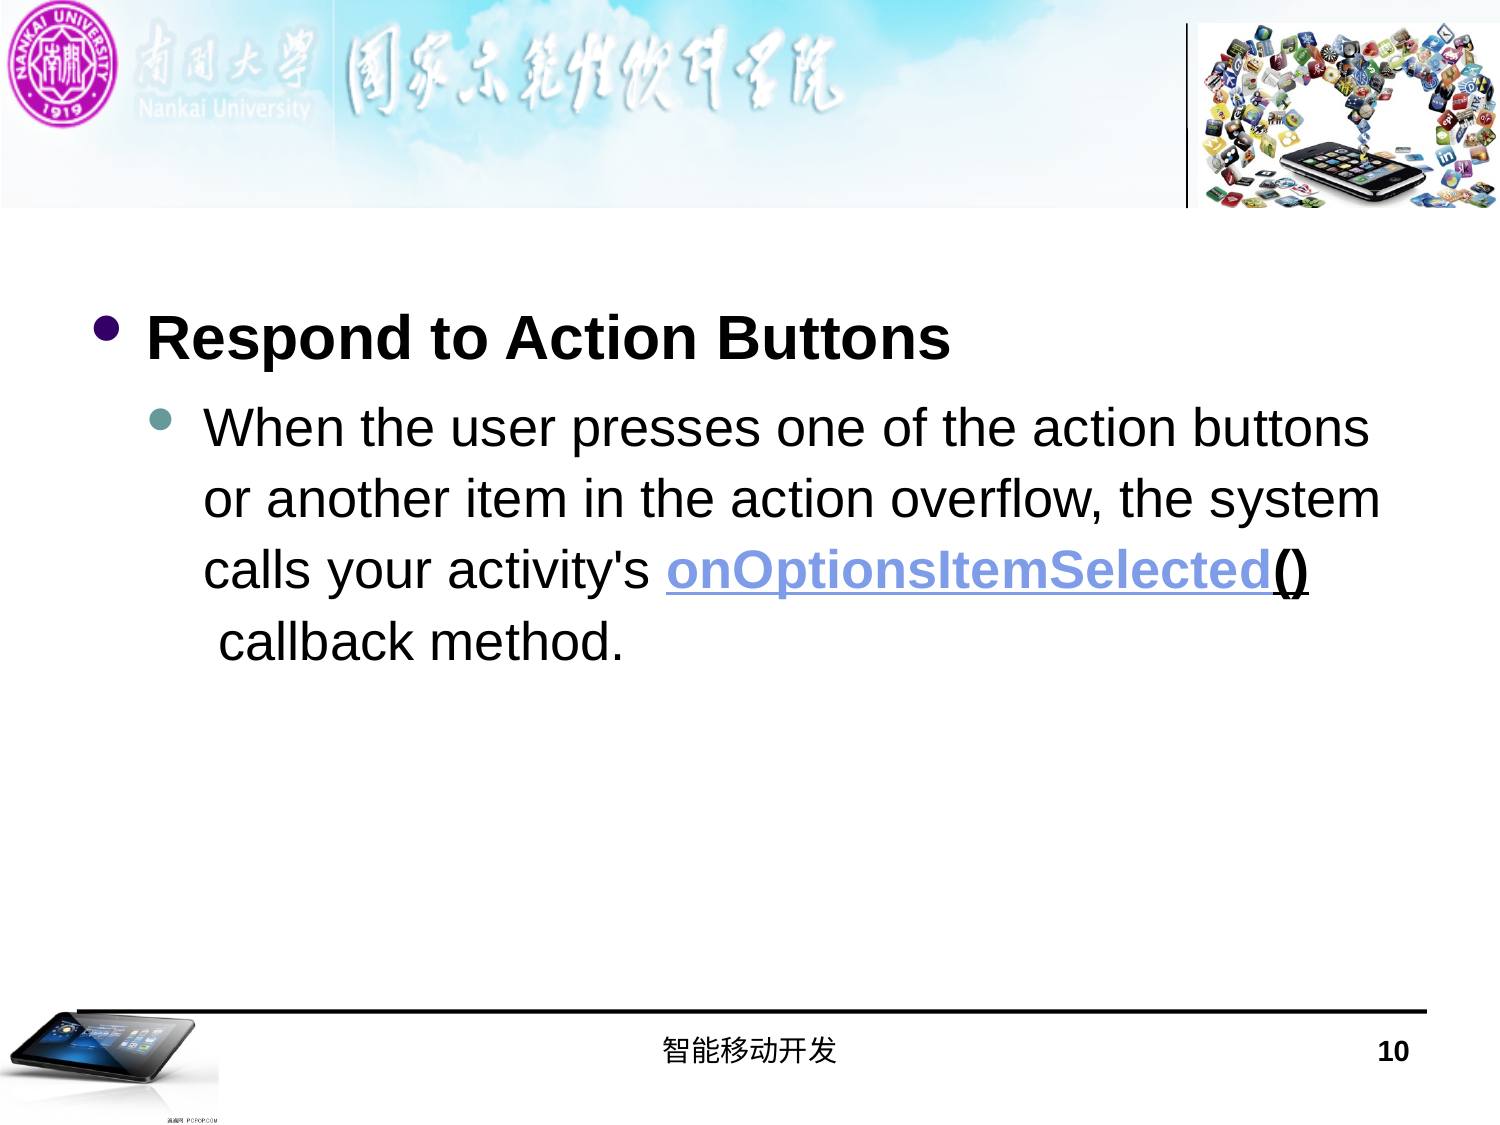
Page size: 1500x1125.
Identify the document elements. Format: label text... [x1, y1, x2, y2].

list Respond to Action Buttons When the user presses one of the action buttons or another item in the action overflow, the system calls your activity's onOptionsItemSelected() callback method. [75, 282, 1425, 1006]
slide_number 10 [1074, 1024, 1425, 1103]
picture [1, 0, 1500, 208]
footer 智能移动开发 [512, 1024, 988, 1103]
picture [0, 976, 219, 1125]
